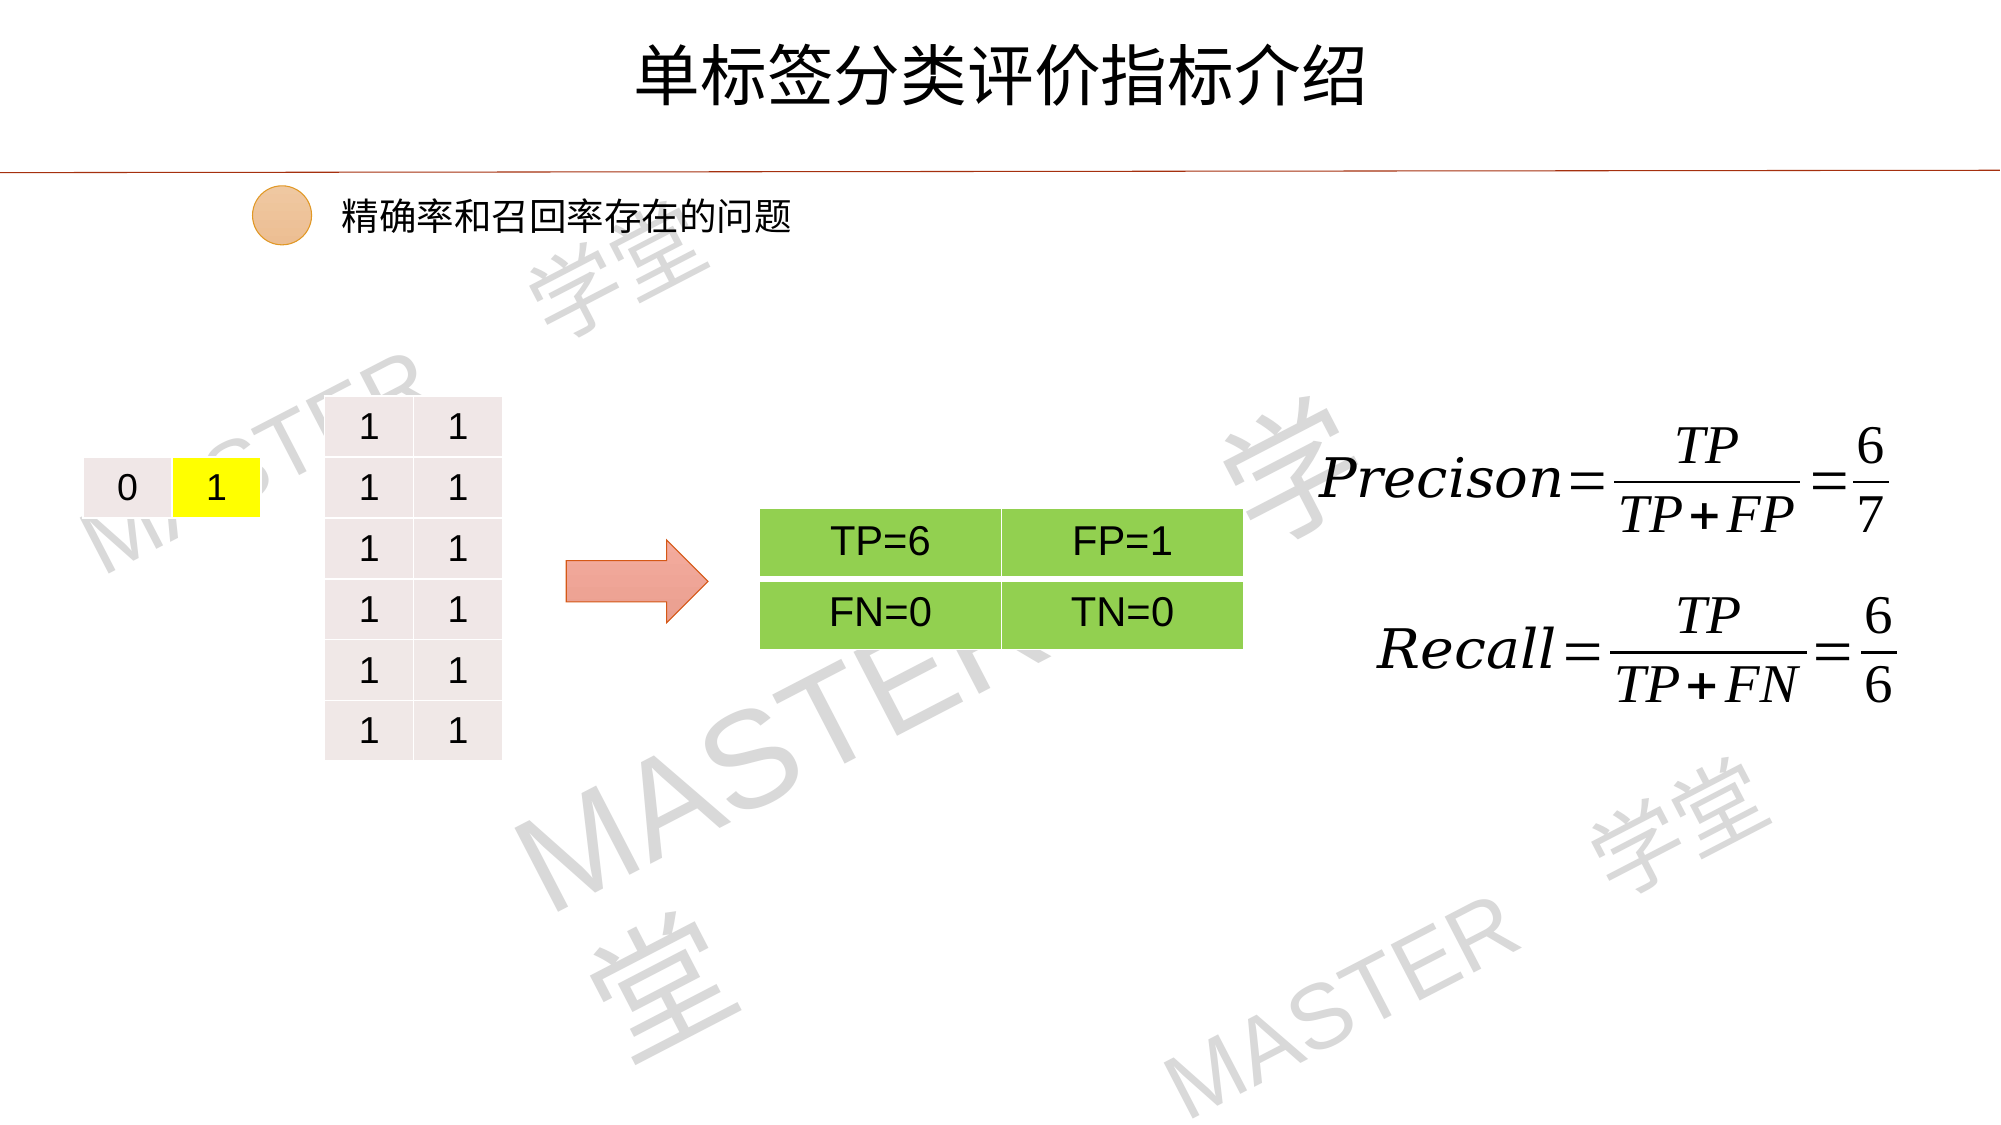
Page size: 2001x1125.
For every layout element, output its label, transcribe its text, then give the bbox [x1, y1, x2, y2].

text_box 单标签分类评价指标介绍 [0, 26, 2000, 122]
table_header FP=1 [1002, 509, 1243, 576]
table_cell 1 [325, 519, 413, 578]
table_cell 1 [325, 580, 413, 639]
text_box [251, 185, 313, 246]
table_cell 1 [414, 701, 502, 760]
table_cell 1 [414, 580, 502, 639]
table_cell 1 [414, 640, 502, 700]
table_header 1 [325, 397, 413, 456]
table_cell 1 [325, 458, 413, 517]
table_cell 1 [325, 640, 413, 700]
table_header 1 [173, 458, 260, 517]
table_cell FN=0 [760, 582, 1001, 649]
table_cell TN=0 [1002, 582, 1243, 649]
table_cell 1 [414, 458, 502, 517]
table_header TP=6 [760, 509, 1001, 576]
table_cell 1 [414, 519, 502, 578]
text_box [565, 538, 709, 624]
table_header 1 [414, 397, 502, 456]
table_header 0 [84, 458, 171, 517]
text_box 精确率和召回率存在的问题 [326, 185, 807, 245]
table_cell 1 [325, 701, 413, 760]
